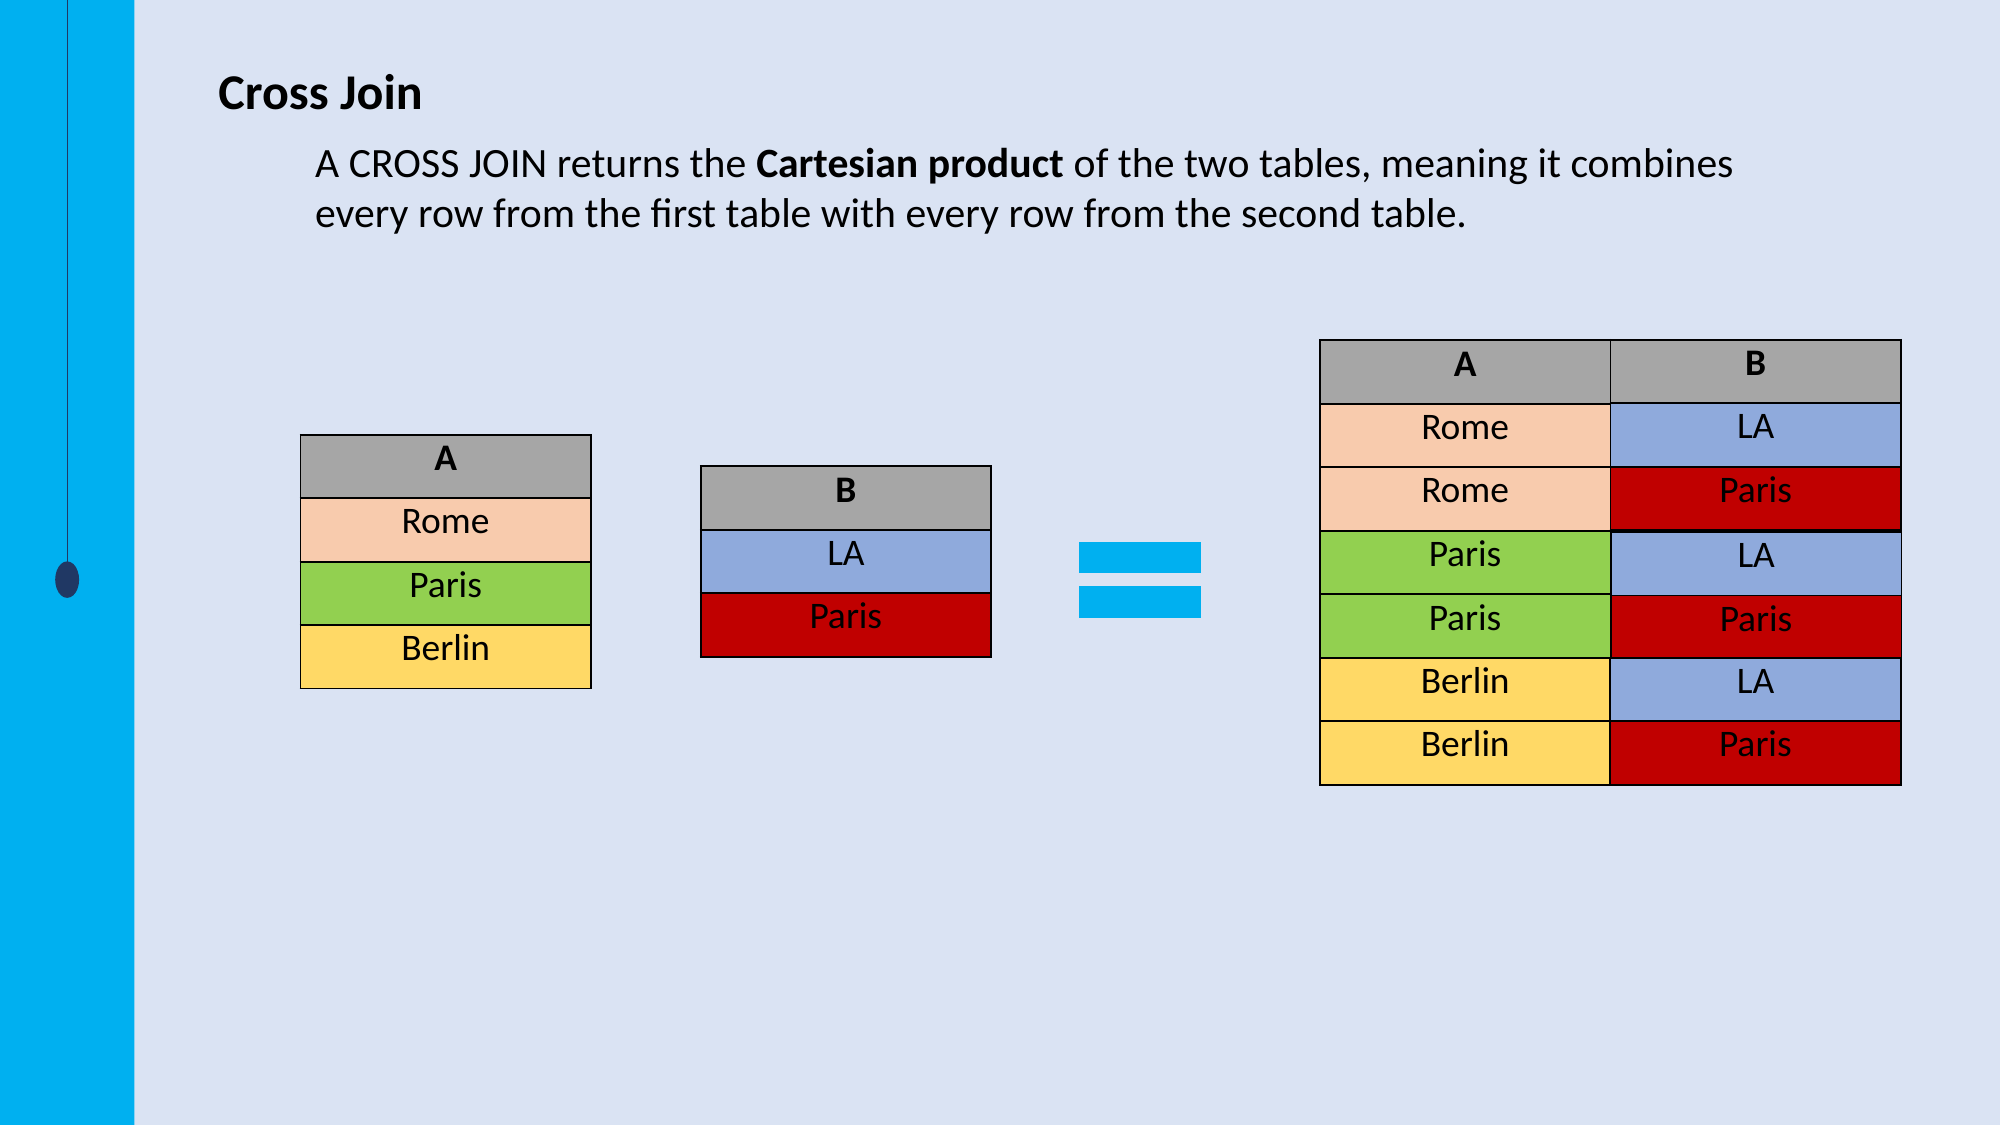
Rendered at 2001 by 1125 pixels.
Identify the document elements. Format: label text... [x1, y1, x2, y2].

table_cell LA [702, 531, 990, 592]
text_box [0, 0, 135, 1125]
table_cell Paris [1612, 596, 1901, 657]
text_box A CROSS JOIN returns the Cartesian product of the two tables, meaning it combines every row from the first table with every row from the second table. [300, 128, 1817, 244]
table_cell Rome [1321, 468, 1610, 530]
table_header B [702, 467, 990, 529]
table_cell Berlin [1321, 722, 1609, 784]
table_header B [1611, 341, 1900, 402]
table_header LA [1611, 659, 1900, 720]
table_cell Paris [1611, 722, 1900, 784]
table_cell Rome [301, 499, 590, 561]
text_box [55, 561, 80, 598]
table_cell Paris [1321, 595, 1610, 657]
table_cell Paris [1611, 468, 1900, 529]
table_cell Rome [1321, 405, 1610, 466]
table_header LA [1612, 533, 1901, 595]
table_cell Paris [301, 563, 590, 624]
table_cell Berlin [1321, 659, 1609, 720]
table_header A [301, 436, 590, 497]
table_cell Berlin [301, 626, 590, 688]
text_box [1079, 586, 1201, 618]
text_box Cross Join [203, 52, 650, 127]
table_header A [1321, 341, 1610, 403]
table_cell Paris [702, 594, 990, 656]
table_cell Paris [1321, 532, 1610, 593]
table_cell LA [1611, 404, 1900, 466]
text_box [1079, 542, 1201, 573]
